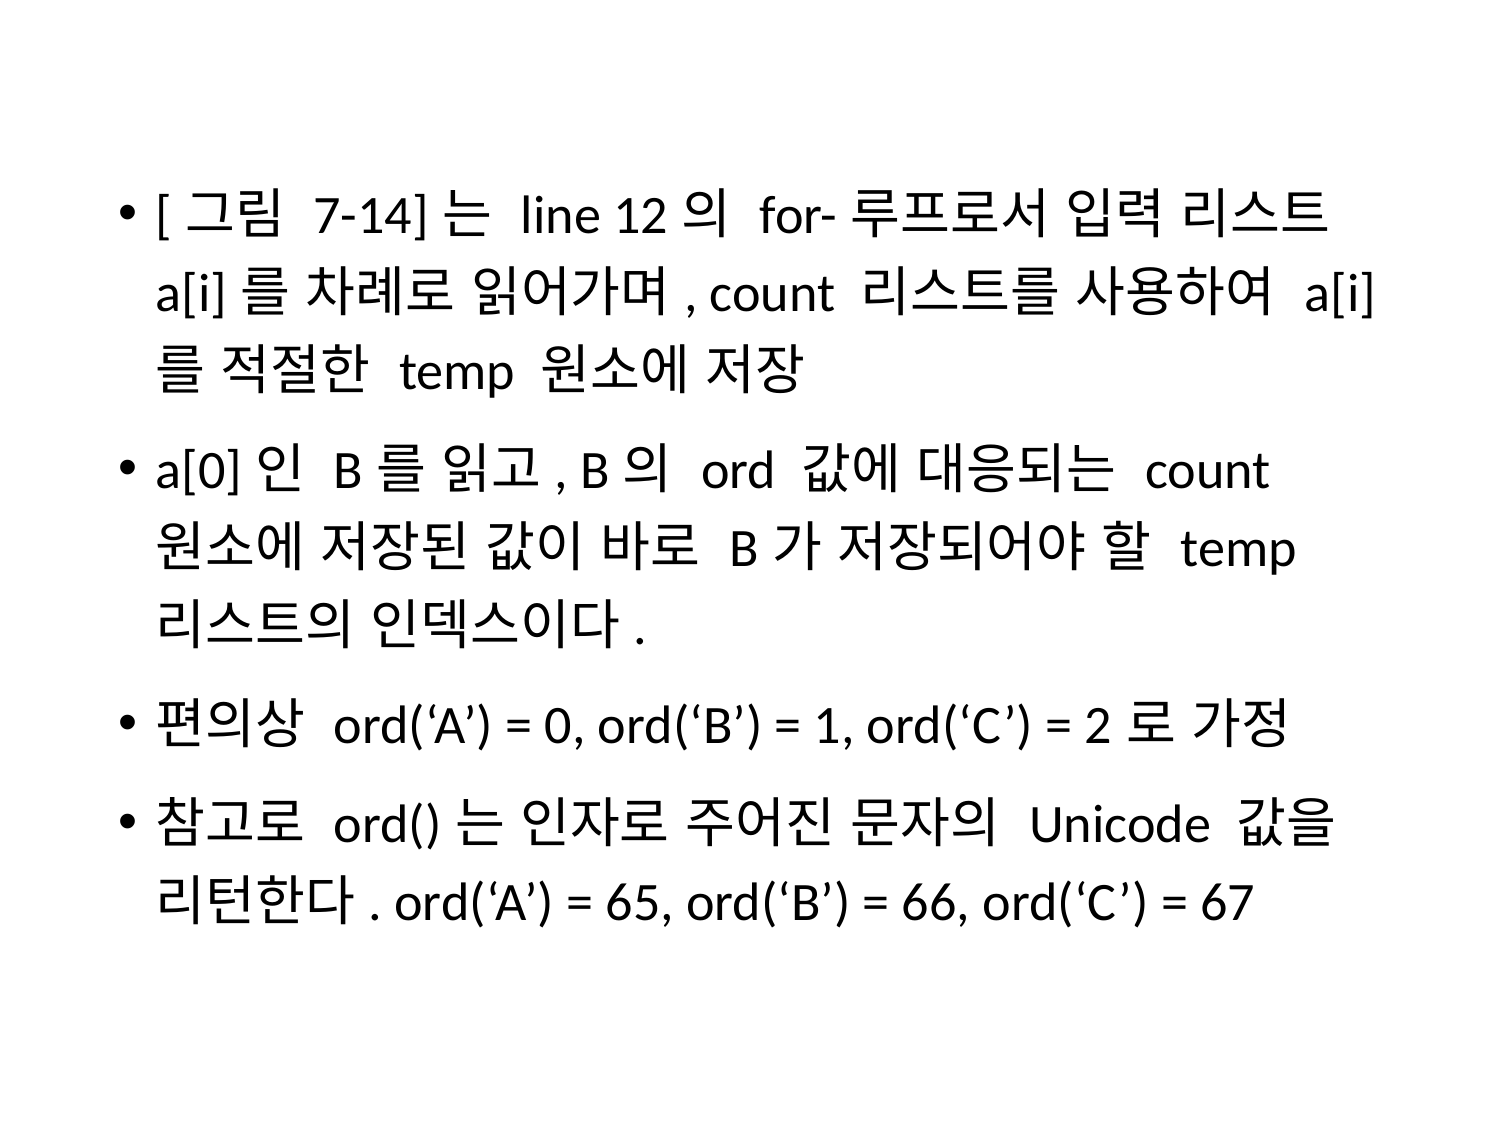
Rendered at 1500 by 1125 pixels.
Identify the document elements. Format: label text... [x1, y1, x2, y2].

list [그림 7-14]는 line 12의 for-루프로서 입력 리스트 a[i]를 차례로 읽어가며, count 리스트를 사용하여 a[i]를 적절한 temp 원소에 저장 a[0]인 B를 읽고, B의 ord 값에 대응되는 count 원소에 저장된 값이 바로 B가 저장되어야 할 temp 리스트의 인덱스이다. 편의상 ord(‘A’) = 0, ord(‘B’) = 1, ord(‘C’) = 2로 가정 참고로 ord()는 인자로 주어진 문자의 Unicode 값을 리턴한다. ord(‘A’) = 65, ord(‘B’) = 66, ord(‘C’) = 67 [103, 158, 1397, 1065]
